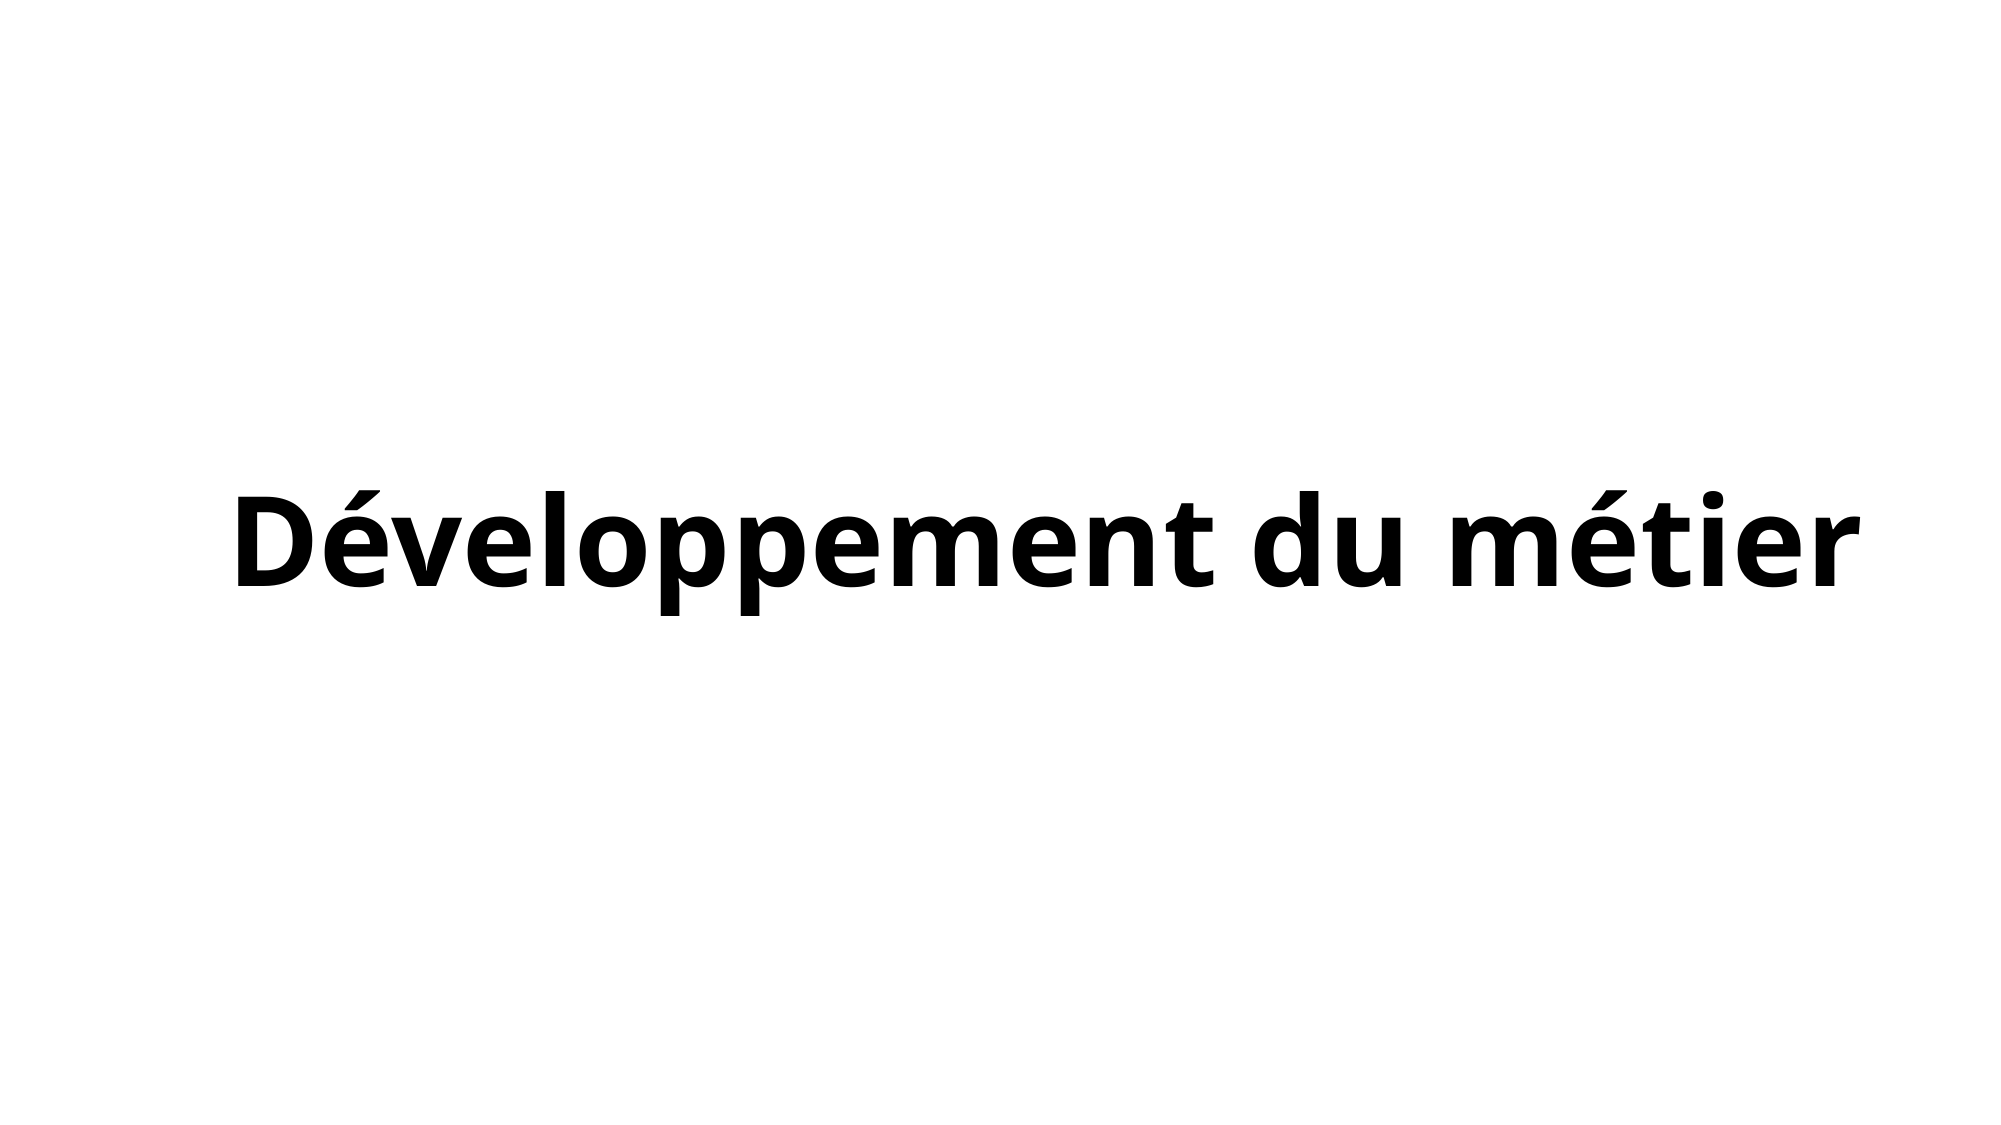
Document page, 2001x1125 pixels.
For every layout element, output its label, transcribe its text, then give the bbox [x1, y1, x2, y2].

text_box Développement du métier [212, 437, 1938, 655]
